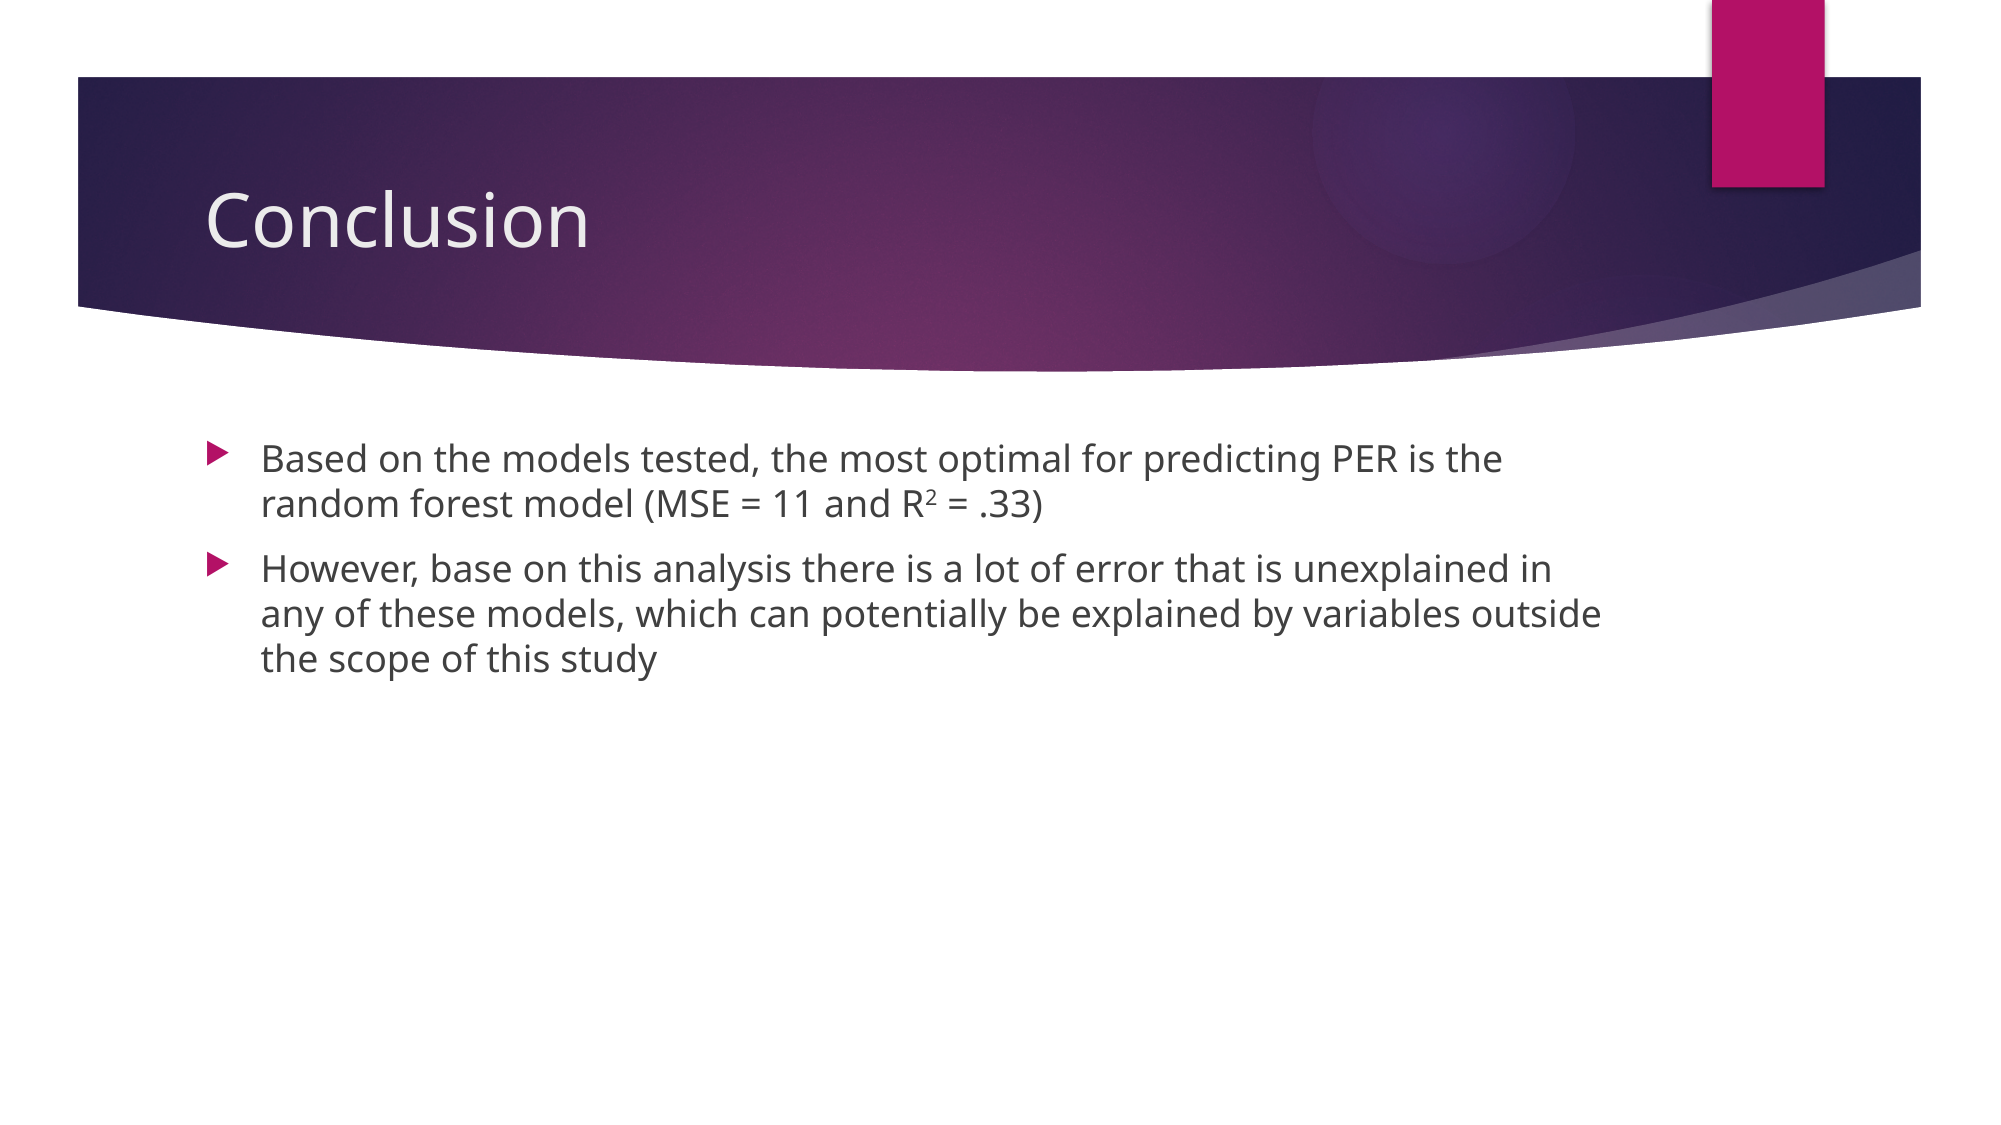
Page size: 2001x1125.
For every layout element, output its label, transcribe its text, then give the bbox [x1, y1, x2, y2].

title Conclusion [189, 159, 1627, 276]
list Based on the models tested, the most optimal for predicting PER is the random forest model (MSE = 11 and R2 = .33) However, base on this analysis there is a lot of error that is unexplained in any of these models, which can potentially be explained by variables outside the scope of this study [189, 427, 1638, 988]
